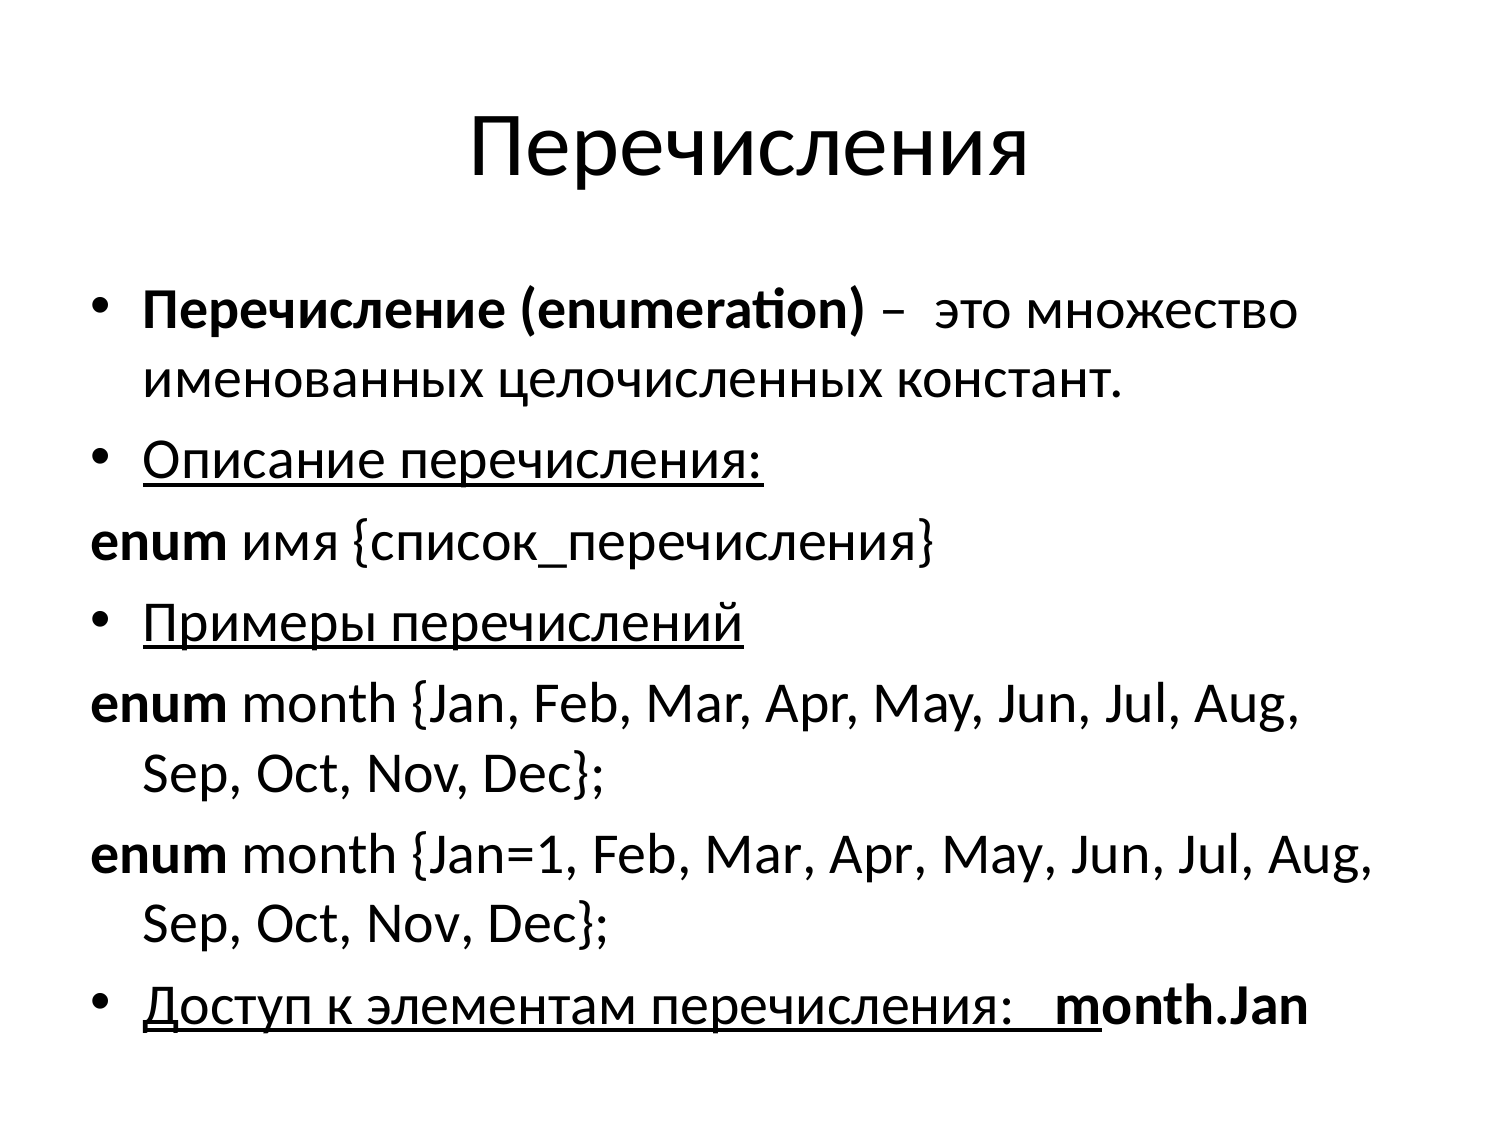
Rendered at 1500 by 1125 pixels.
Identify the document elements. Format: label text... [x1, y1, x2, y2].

title Перечисления [75, 45, 1425, 233]
list Перечисление (enumeration) – это множество именованных целочисленных констант. Описание перечисления: enum имя {список_перечисления} Примеры перечислений enum month {Jan, Feb, Mar, Apr, May, Jun, Jul, Aug, Sep, Oct, Nov, Dec}; enum month {Jan=1, Feb, Mar, Apr, May, Jun, Jul, Aug, Sep, Oct, Nov, Dec}; Доступ к элементам перечисления: month.Jan [75, 262, 1425, 1059]
